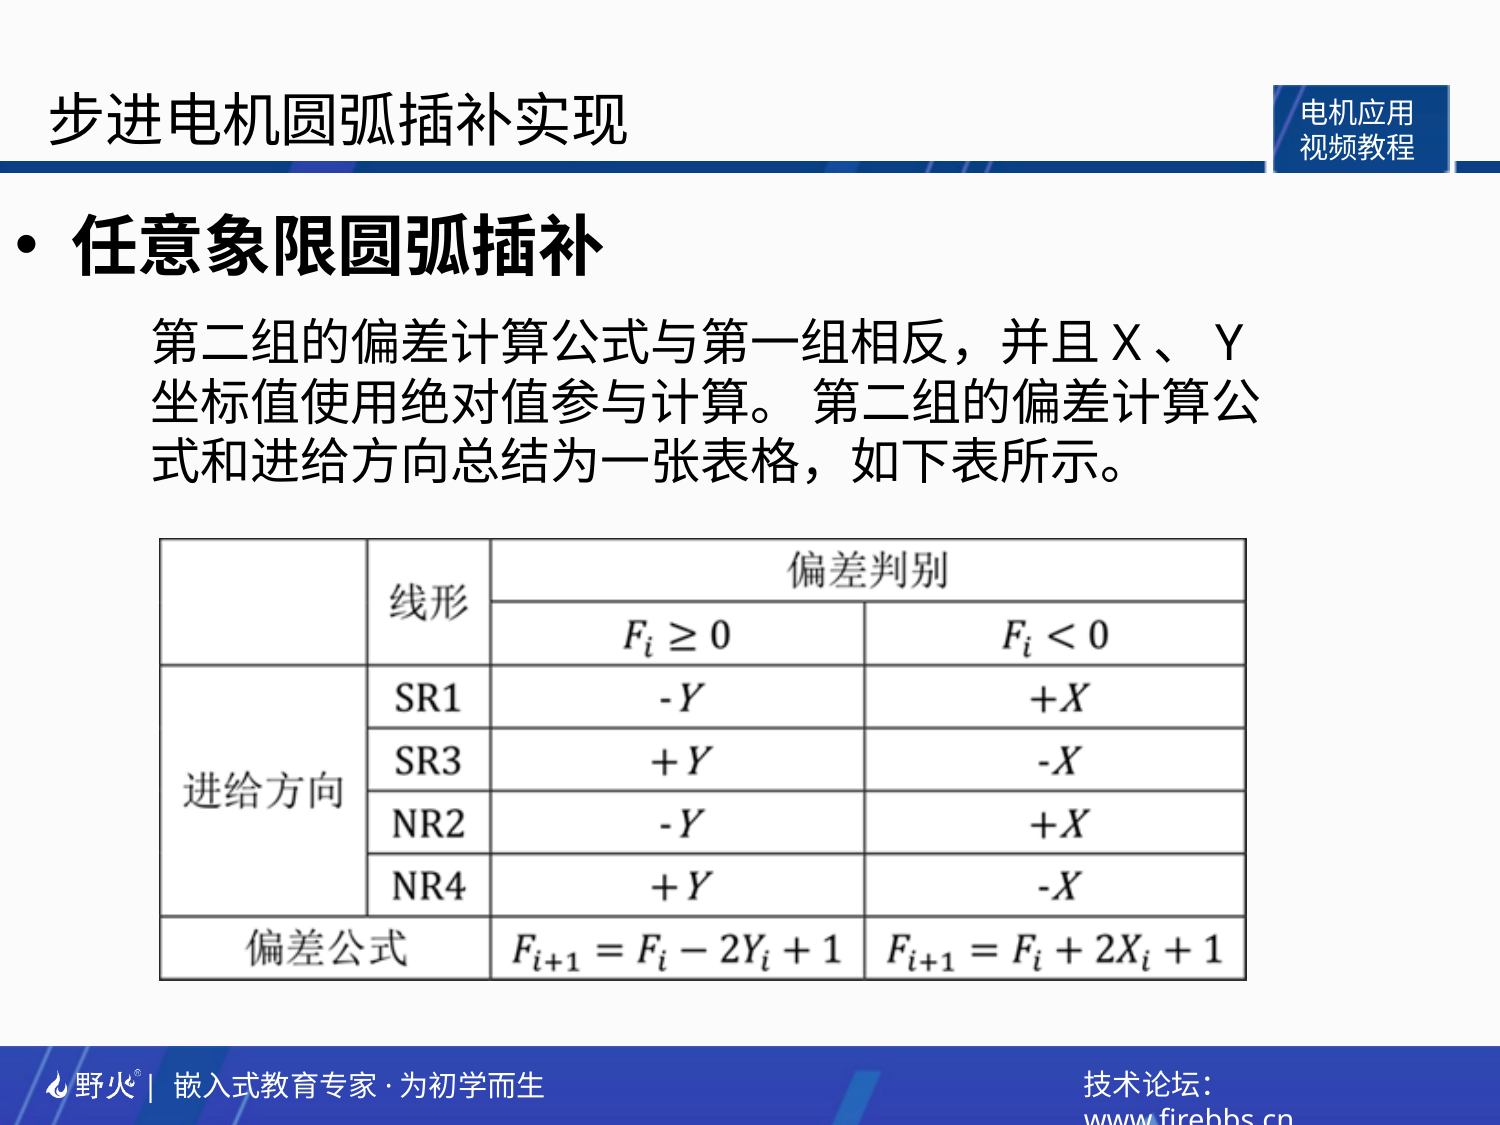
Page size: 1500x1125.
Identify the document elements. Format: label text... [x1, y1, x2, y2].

picture [1281, 1116, 1289, 1125]
picture [1209, 1116, 1218, 1125]
text_box 第二组的偏差计算公式与第一组相反，并且X、Y坐标值使用绝对值参与计算。 第二组的偏差计算公式和进给方向总结为一张表格，如下表所示。 [135, 302, 1306, 498]
picture [1138, 1117, 1143, 1125]
picture [1227, 1116, 1236, 1125]
picture [159, 538, 1247, 981]
picture [1115, 1117, 1120, 1125]
picture [1103, 1115, 1109, 1125]
picture [0, 1046, 1500, 1125]
picture [1126, 1115, 1132, 1125]
picture [1092, 1117, 1097, 1125]
picture [1192, 1116, 1200, 1121]
picture [0, 85, 1500, 173]
list 任意象限圆弧插补 [0, 196, 1211, 279]
